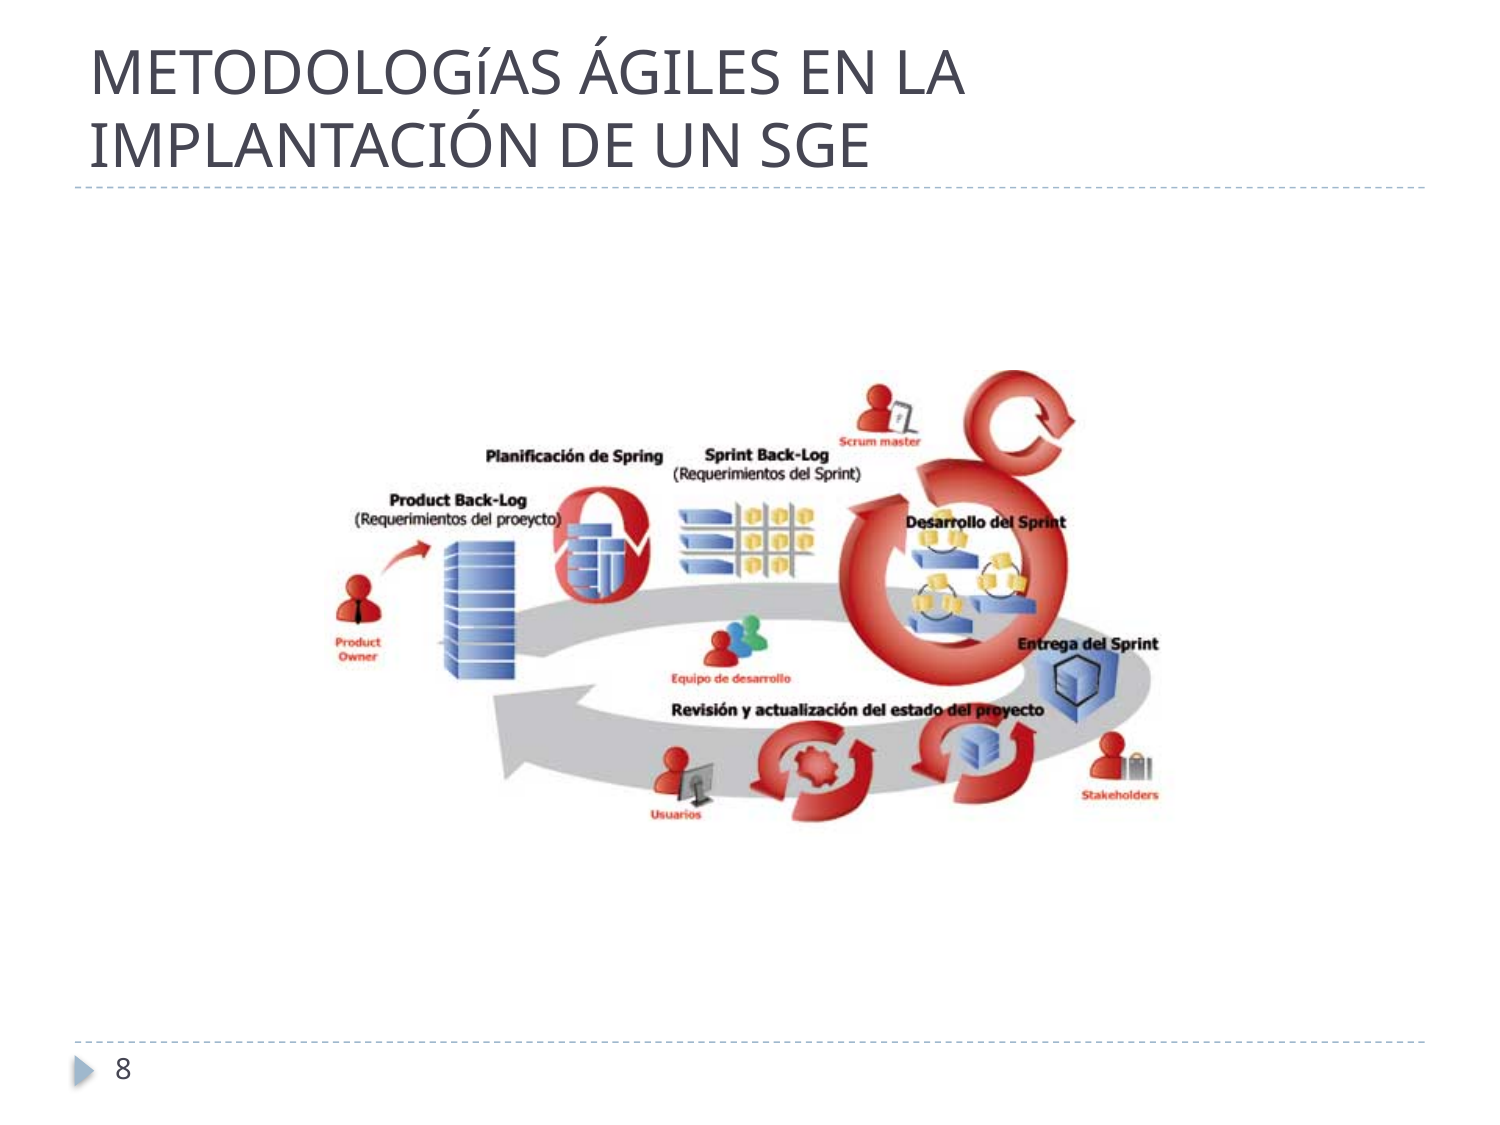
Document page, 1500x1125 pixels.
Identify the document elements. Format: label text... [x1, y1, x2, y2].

title METODOLOGíAS ÁGILES EN LA IMPLANTACIÓN DE UN SGE [75, 24, 1425, 188]
slide_number 8 [100, 1042, 426, 1103]
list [323, 370, 1176, 840]
